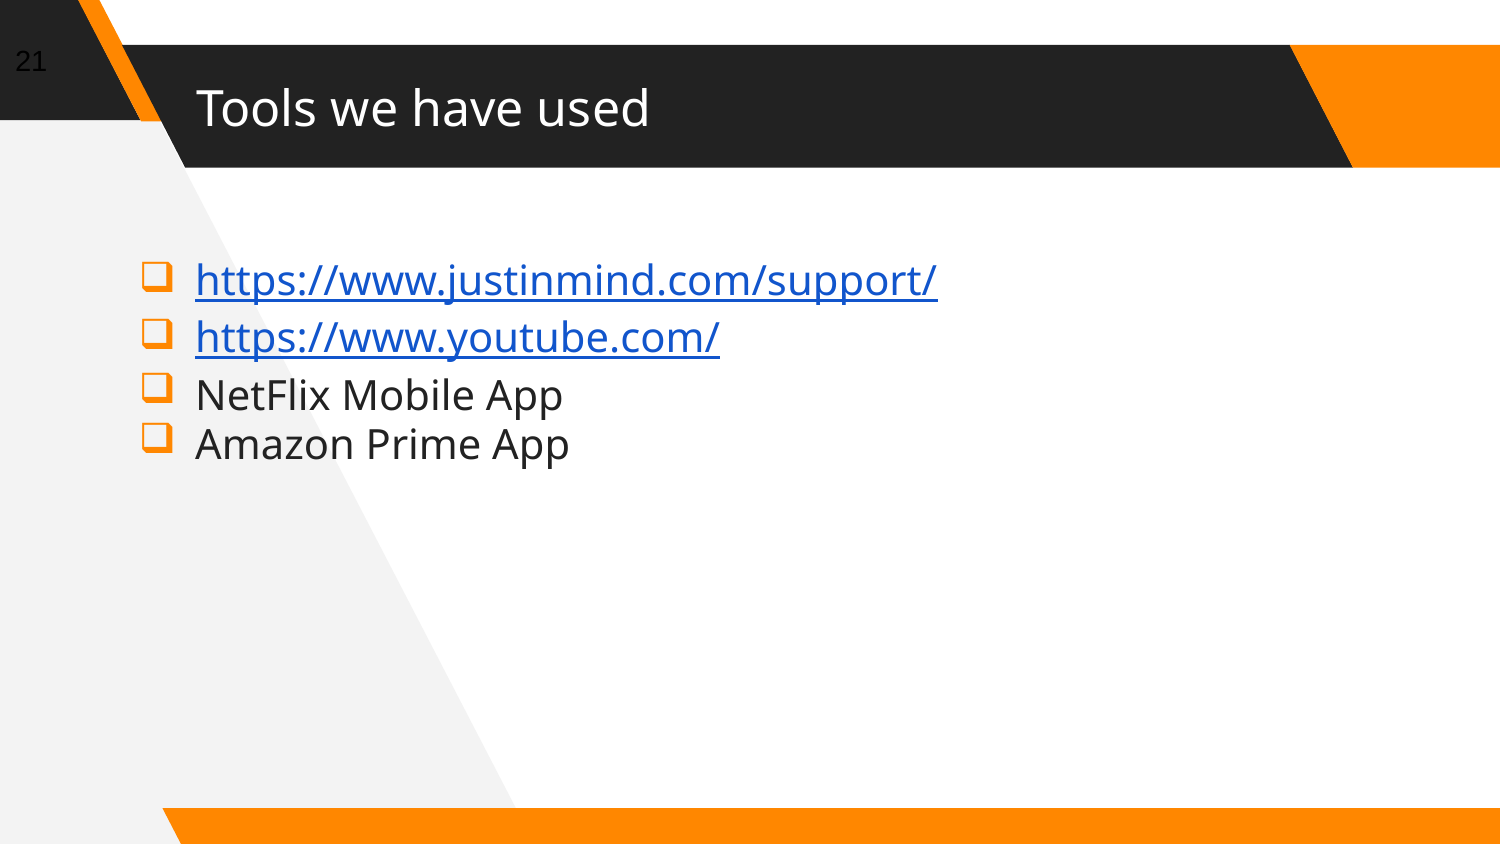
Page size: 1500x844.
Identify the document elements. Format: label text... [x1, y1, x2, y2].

title Tools we have used [181, 45, 1285, 169]
slide_number 21 [0, 0, 98, 121]
list https://www.justinmind.com/support/ https://www.youtube.com/ NetFlix Mobile App Amazon Prime App [123, 239, 1309, 730]
